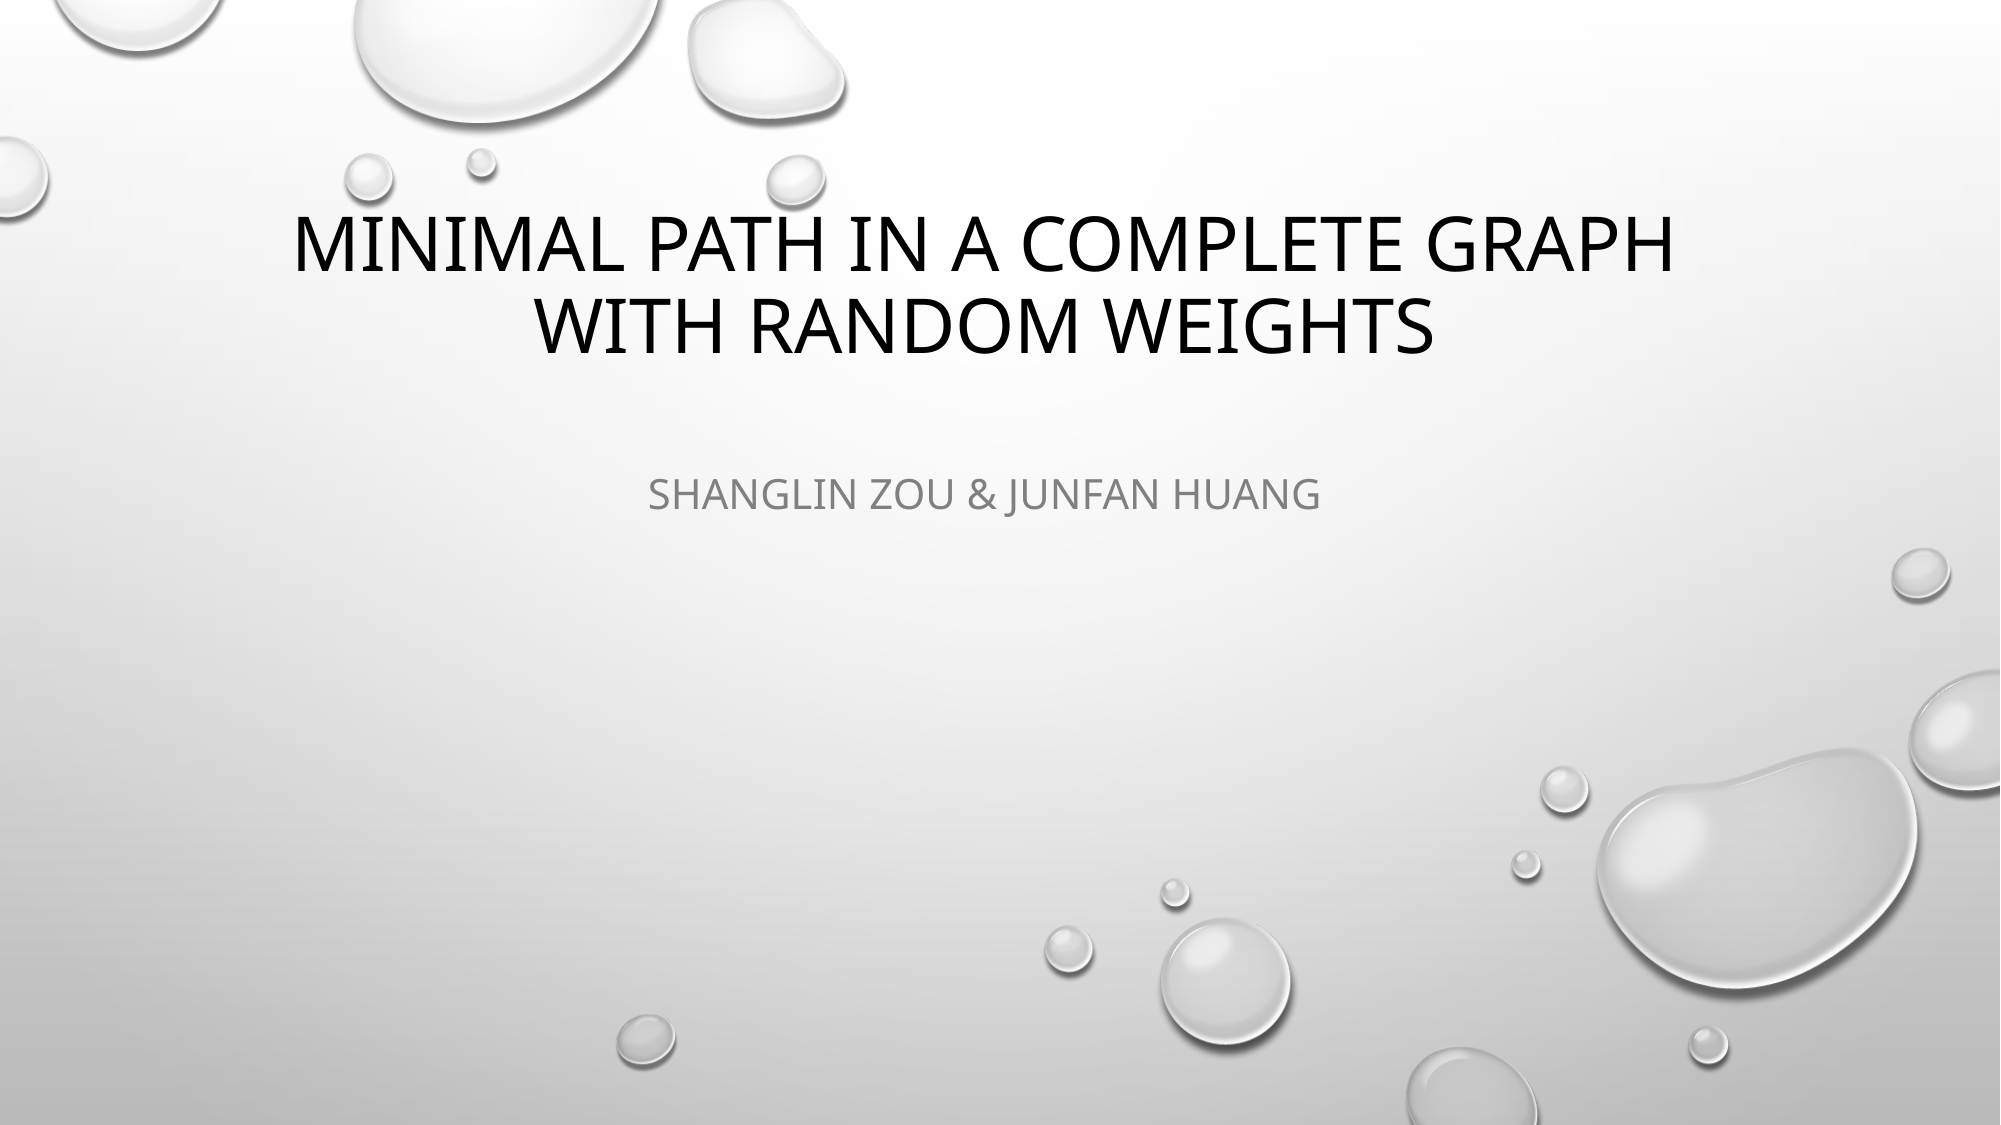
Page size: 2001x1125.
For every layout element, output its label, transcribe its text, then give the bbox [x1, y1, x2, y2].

subtitle Shanglin zou & Junfan huang [272, 450, 1698, 675]
picture [0, 0, 2000, 1125]
title Minimal Path in A complete graph with random weights [193, 197, 1777, 377]
